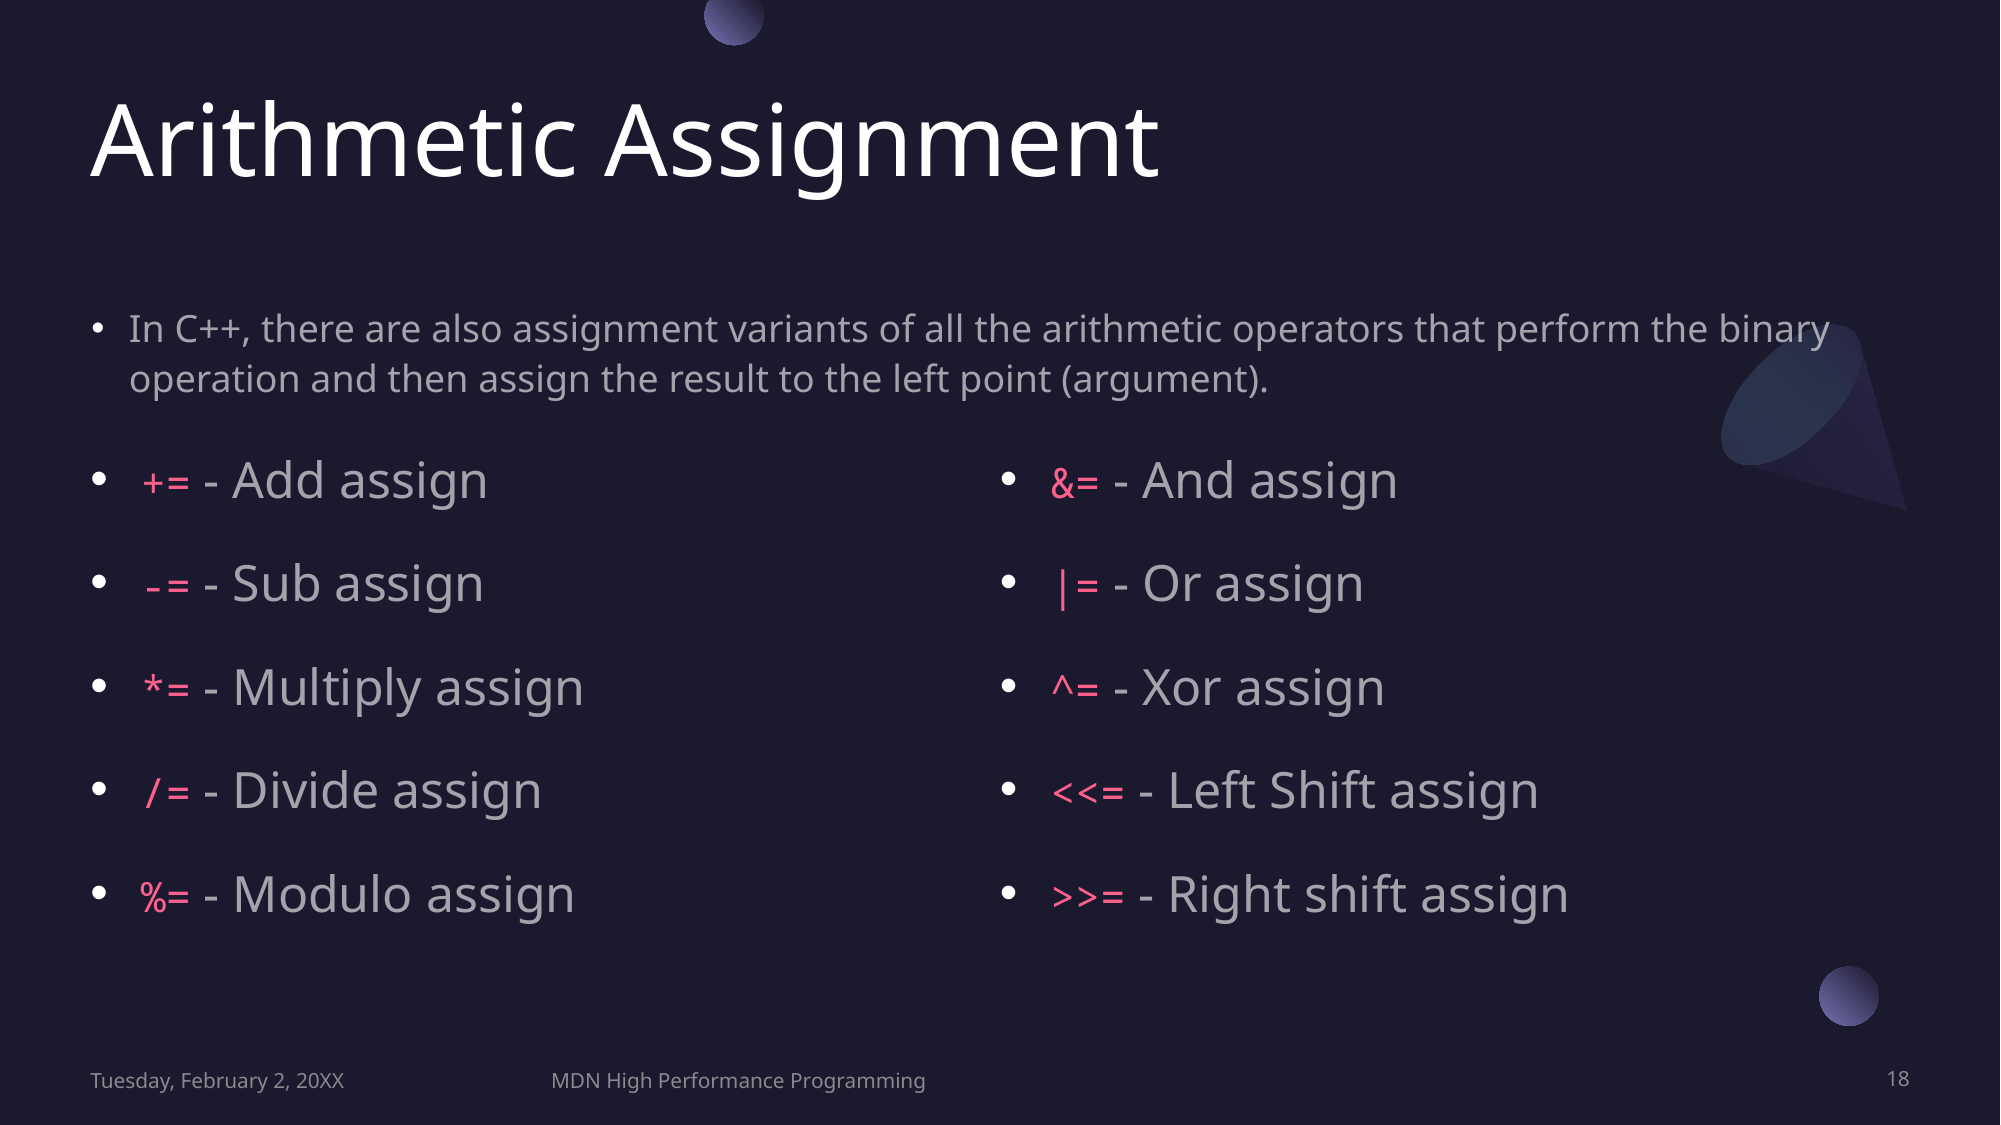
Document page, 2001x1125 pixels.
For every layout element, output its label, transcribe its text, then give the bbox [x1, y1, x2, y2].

text_box In C++, there are also assignment variants of all the arithmetic operators that perform the binary operation and then assign the result to the left point (argument). [91, 300, 1911, 431]
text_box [1702, 332, 1922, 541]
footer MDN High Performance Programming [551, 1067, 1598, 1093]
list += - Add assign -= - Sub assign *= - Multiply assign /= - Divide assign %= - Modulo assign &= - And assign |= - Or assign ^= - Xor assign <<= - Left Shift assign >>= - Right shift assign [90, 442, 1910, 975]
slide_number 18 [1632, 1067, 1910, 1093]
title Arithmetic Assignment [90, 90, 1911, 309]
text_box [703, 0, 765, 47]
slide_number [90, 1067, 522, 1093]
